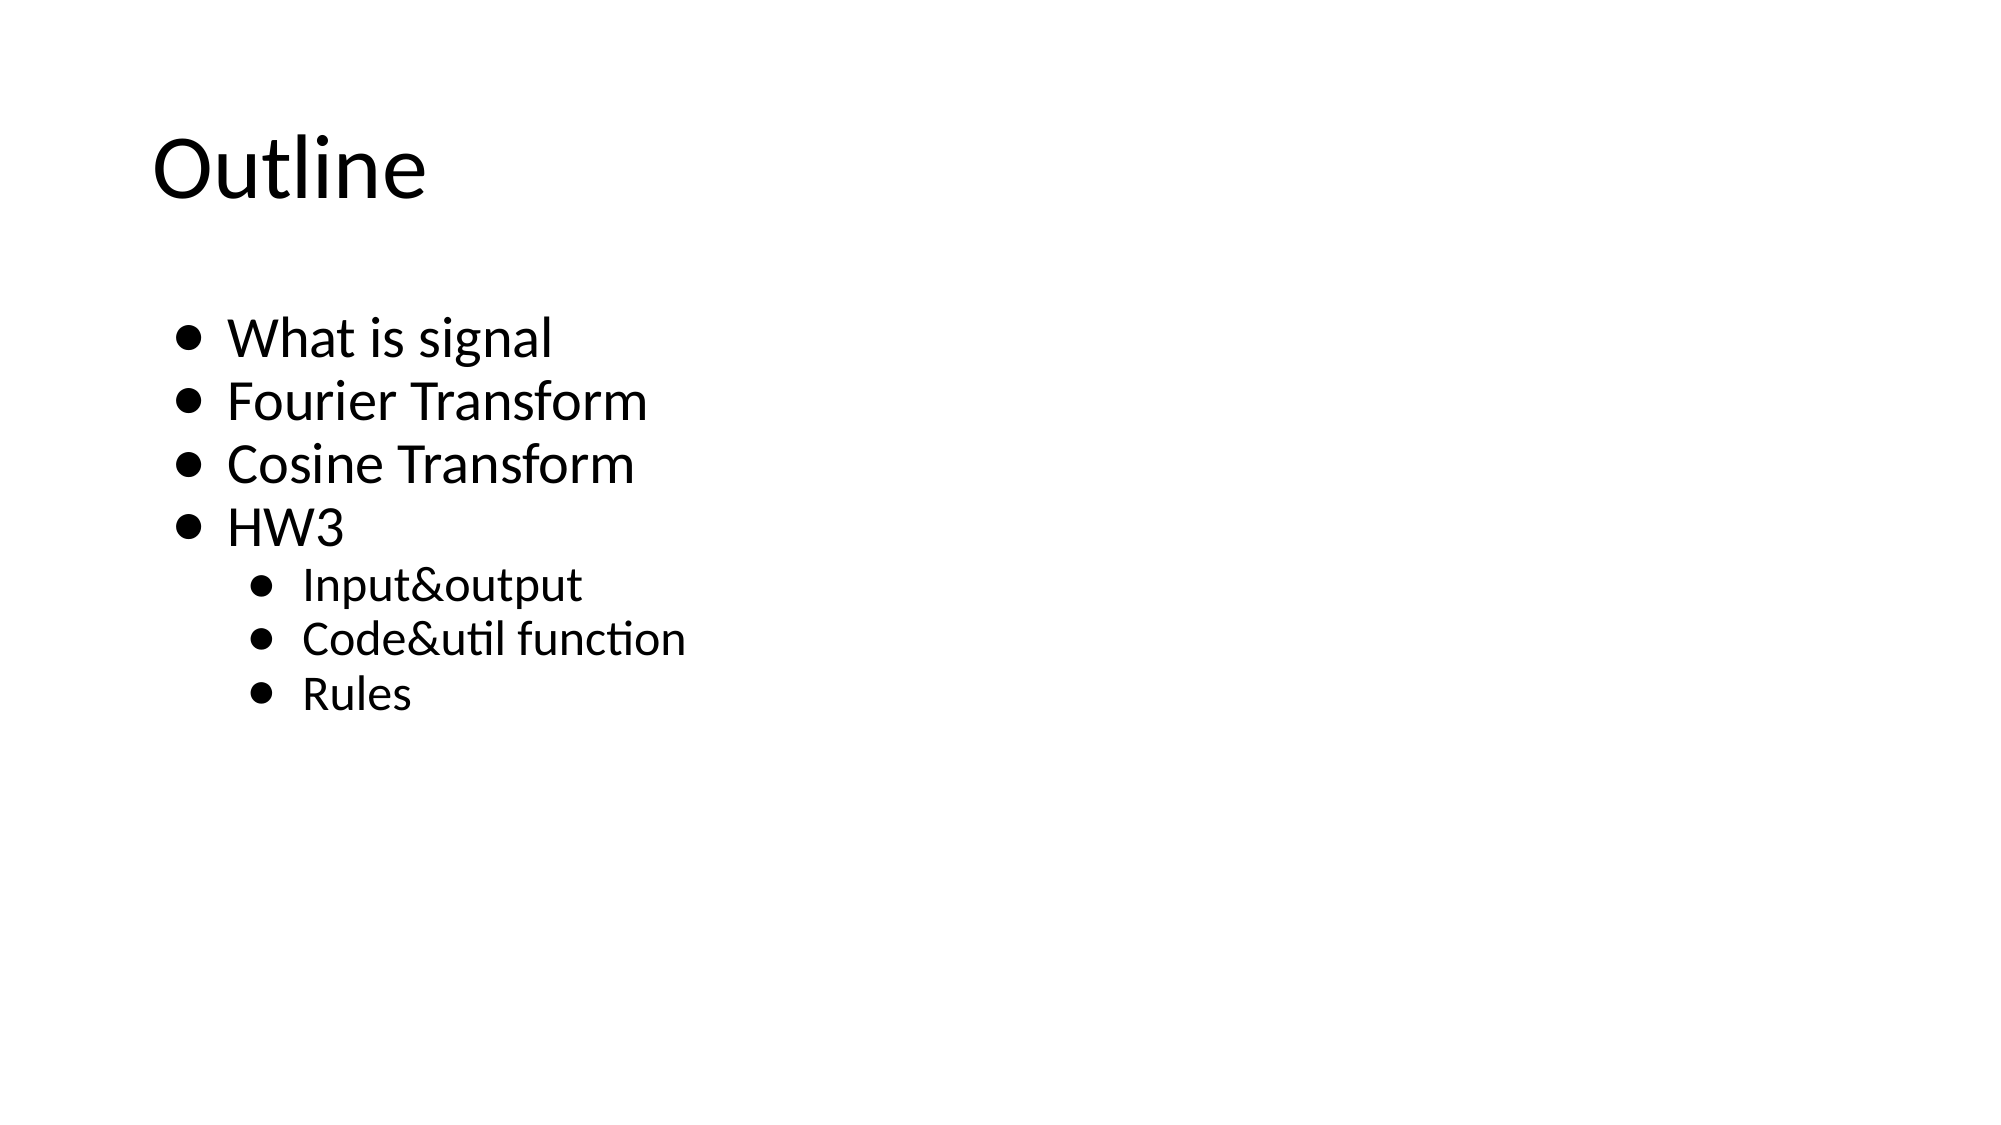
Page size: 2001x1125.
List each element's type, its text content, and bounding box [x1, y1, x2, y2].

list What is signal Fourier Transform Cosine Transform HW3 Input&output Code&util function Rules [137, 299, 1863, 1014]
title Outline [137, 59, 1863, 278]
